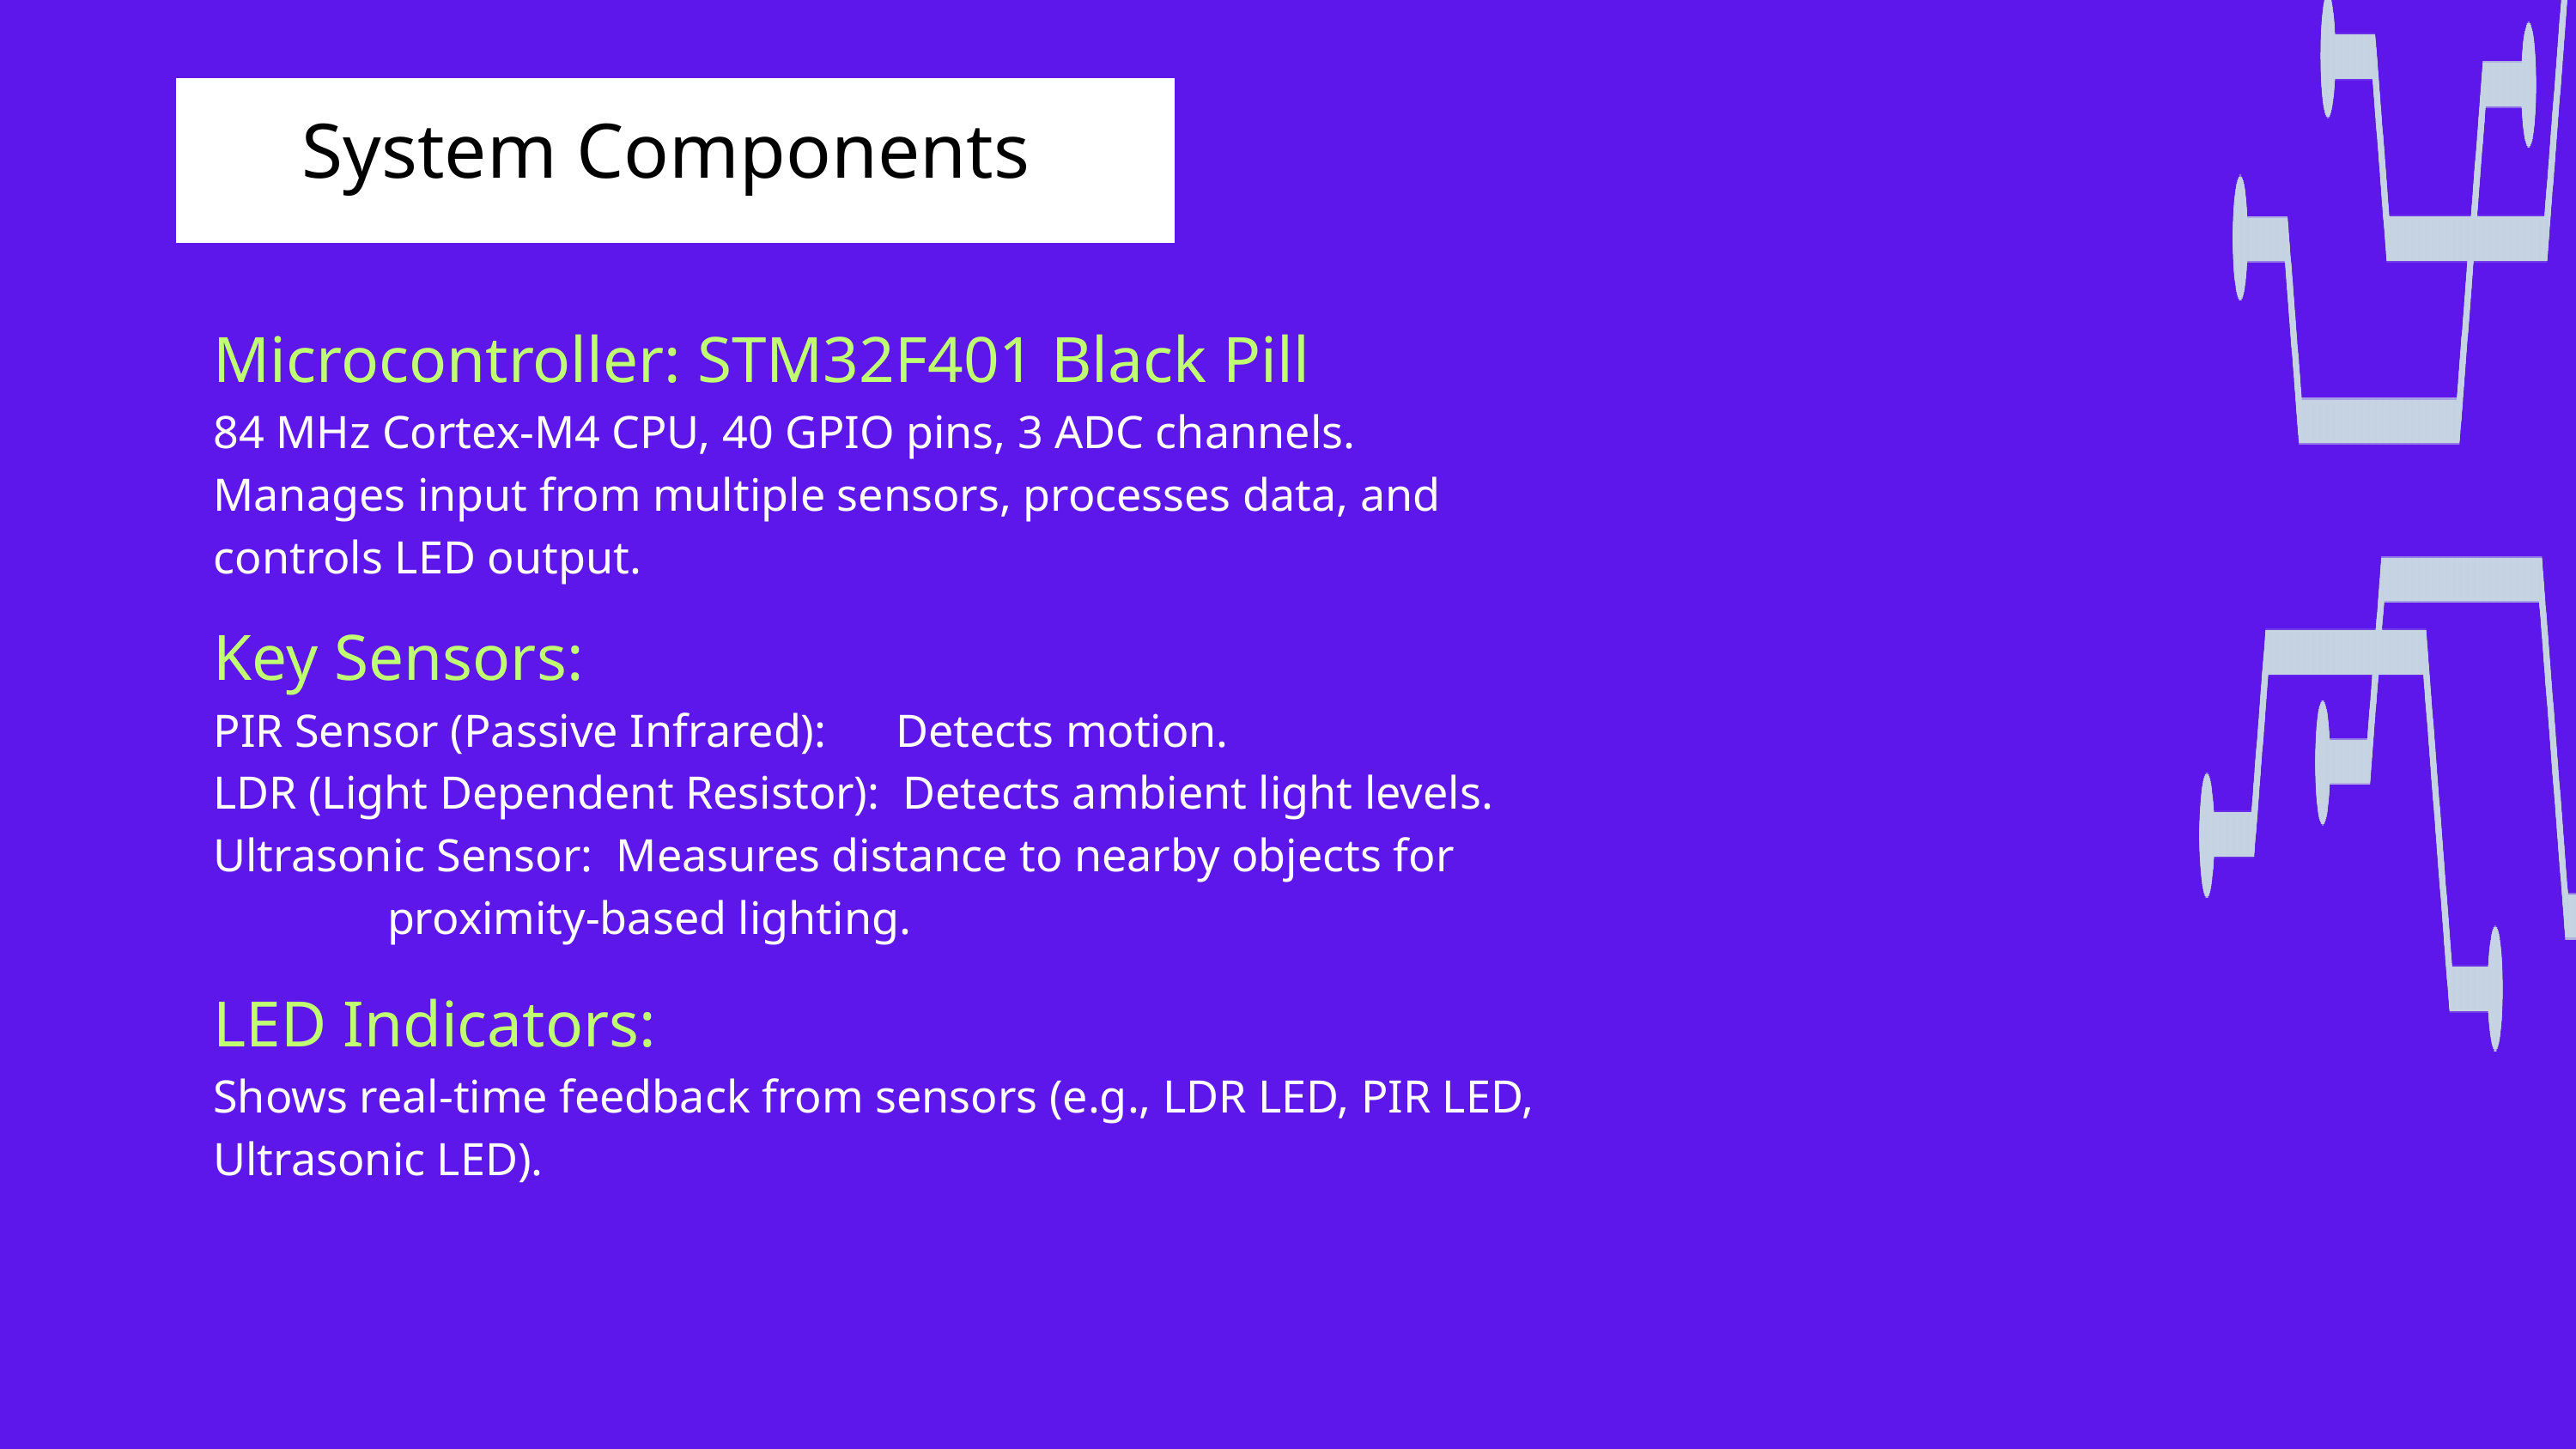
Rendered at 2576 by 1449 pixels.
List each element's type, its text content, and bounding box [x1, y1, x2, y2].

text_box System Components [176, 290, 1145, 421]
text_box LED Indicators: Shows real-time feedback from sensors (e.g., LDR LED, PIR LED, Ultrasonic LED). [213, 972, 1747, 1185]
text_box [2199, 0, 2576, 1052]
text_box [176, 77, 1176, 244]
text_box Microcontroller: STM32F401 Black Pill 84 MHz Cortex-M4 CPU, 40 GPIO pins, 3 ADC channels. Manages input from multiple sensors, processes data, and controls LED output. [213, 307, 1623, 605]
text_box Key Sensors: PIR Sensor (Passive Infrared): Detects motion. LDR (Light Dependent Resistor): Detects ambient light levels. Ultrasonic Sensor: Measures distance to nearby objects for proximity-based lighting. [213, 605, 1747, 944]
